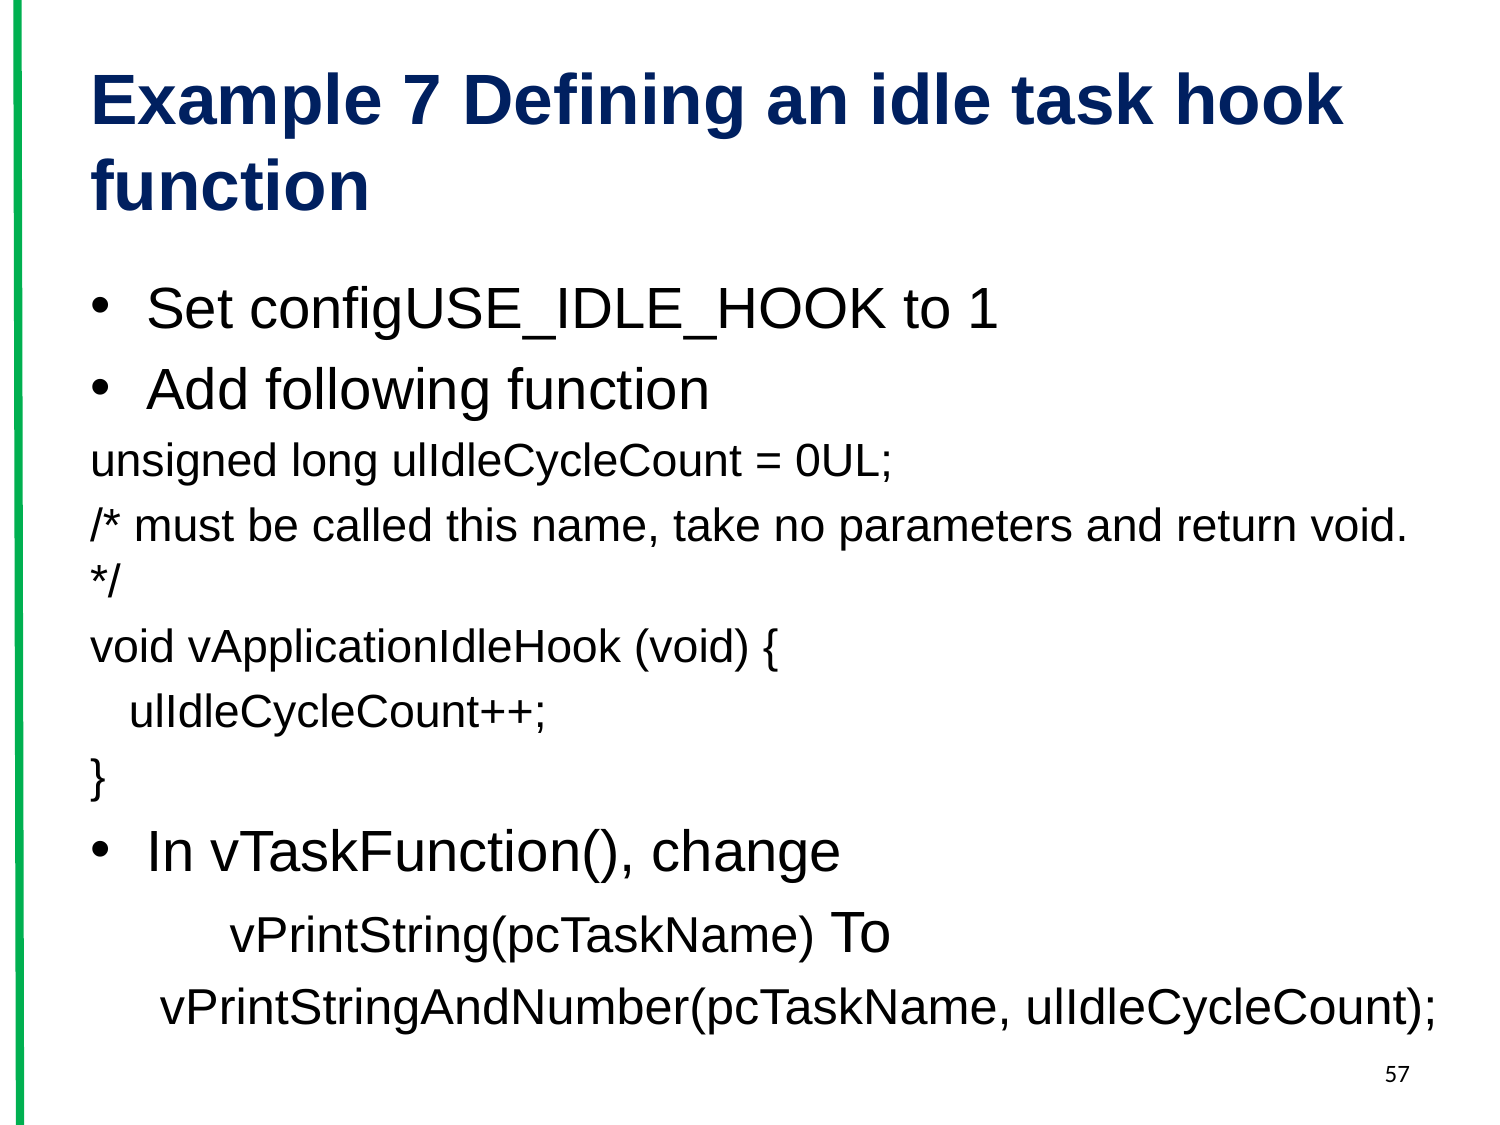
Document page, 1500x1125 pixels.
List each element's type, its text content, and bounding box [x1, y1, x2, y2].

slide_number 57 [1074, 1042, 1425, 1103]
title Example 7 Defining an idle task hook function [75, 45, 1425, 233]
list Set configUSE_IDLE_HOOK to 1 Add following function unsigned long ulIdleCycleCount = 0UL; /* must be called this name, take no parameters and return void. */ void vApplicationIdleHook (void) { ulIdleCycleCount++; } In vTaskFunction(), change vPrintString(pcTaskName) To vPrintStringAndNumber(pcTaskName, ulIdleCycleCount); [75, 262, 1463, 1075]
